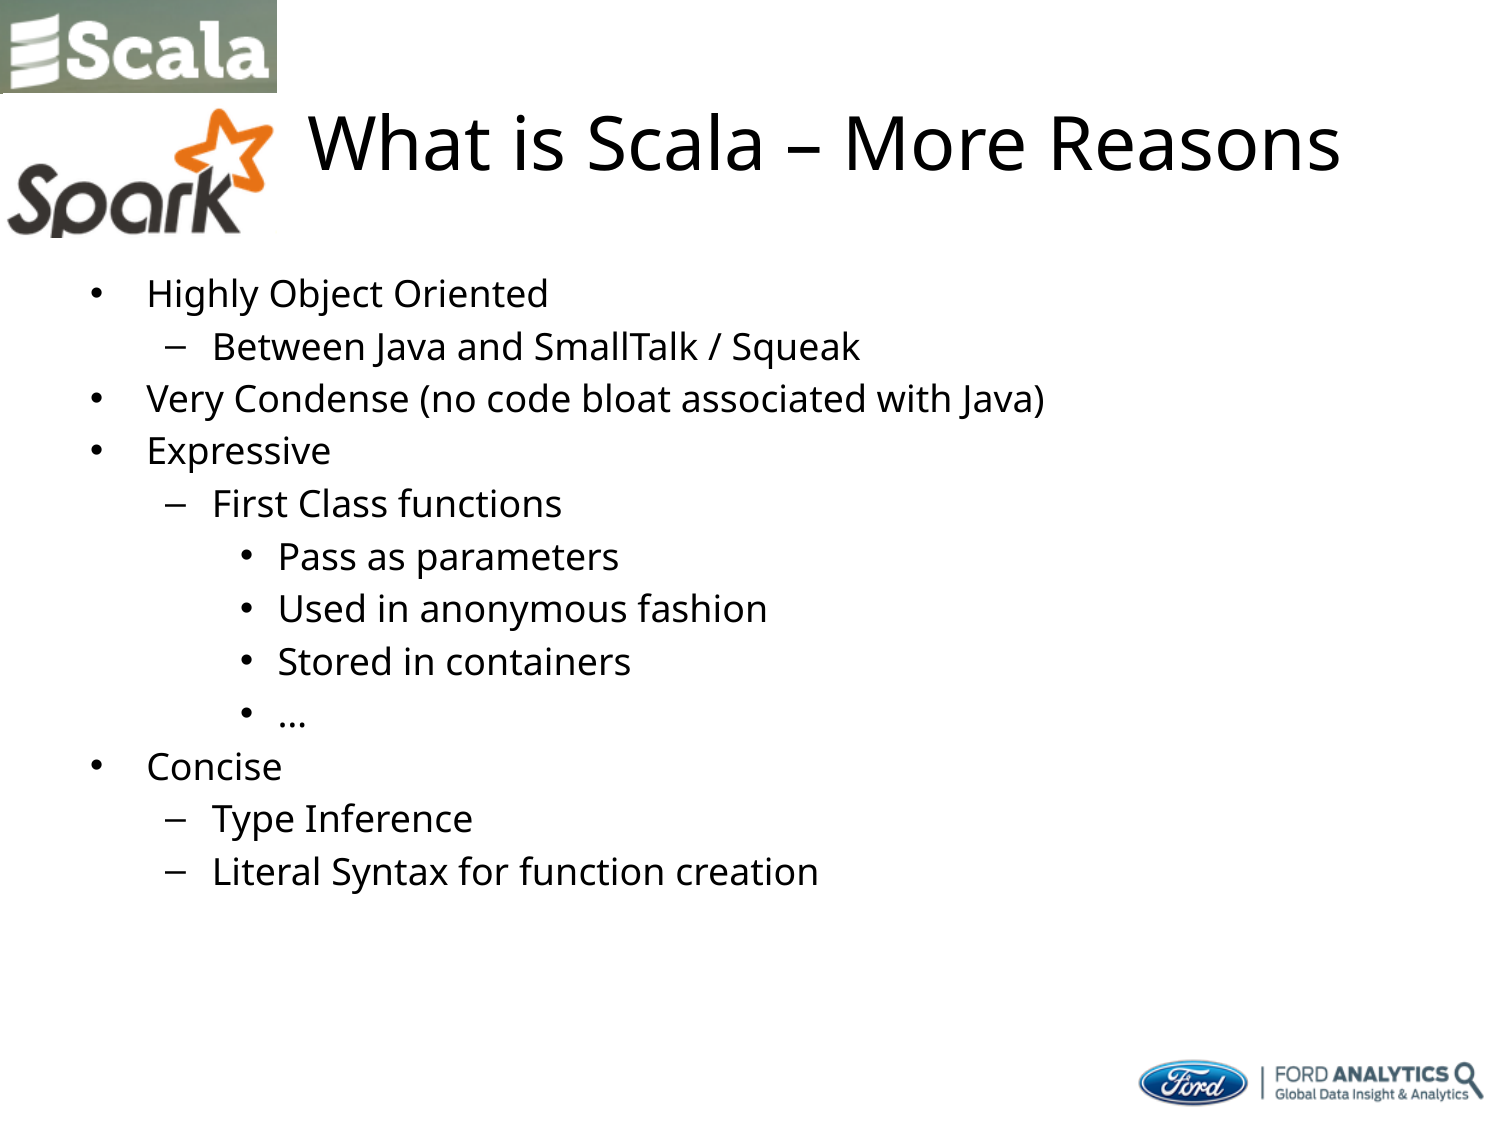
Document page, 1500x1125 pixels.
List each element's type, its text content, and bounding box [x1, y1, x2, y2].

picture [1136, 1057, 1497, 1108]
picture [0, 0, 277, 238]
list Highly Object Oriented Between Java and SmallTalk / Squeak Very Condense (no code bloat associated with Java) Expressive First Class functions Pass as parameters Used in anonymous fashion Stored in containers … Concise Type Inference Literal Syntax for function creation [75, 262, 1425, 1005]
title What is Scala – More Reasons [280, 46, 1500, 235]
